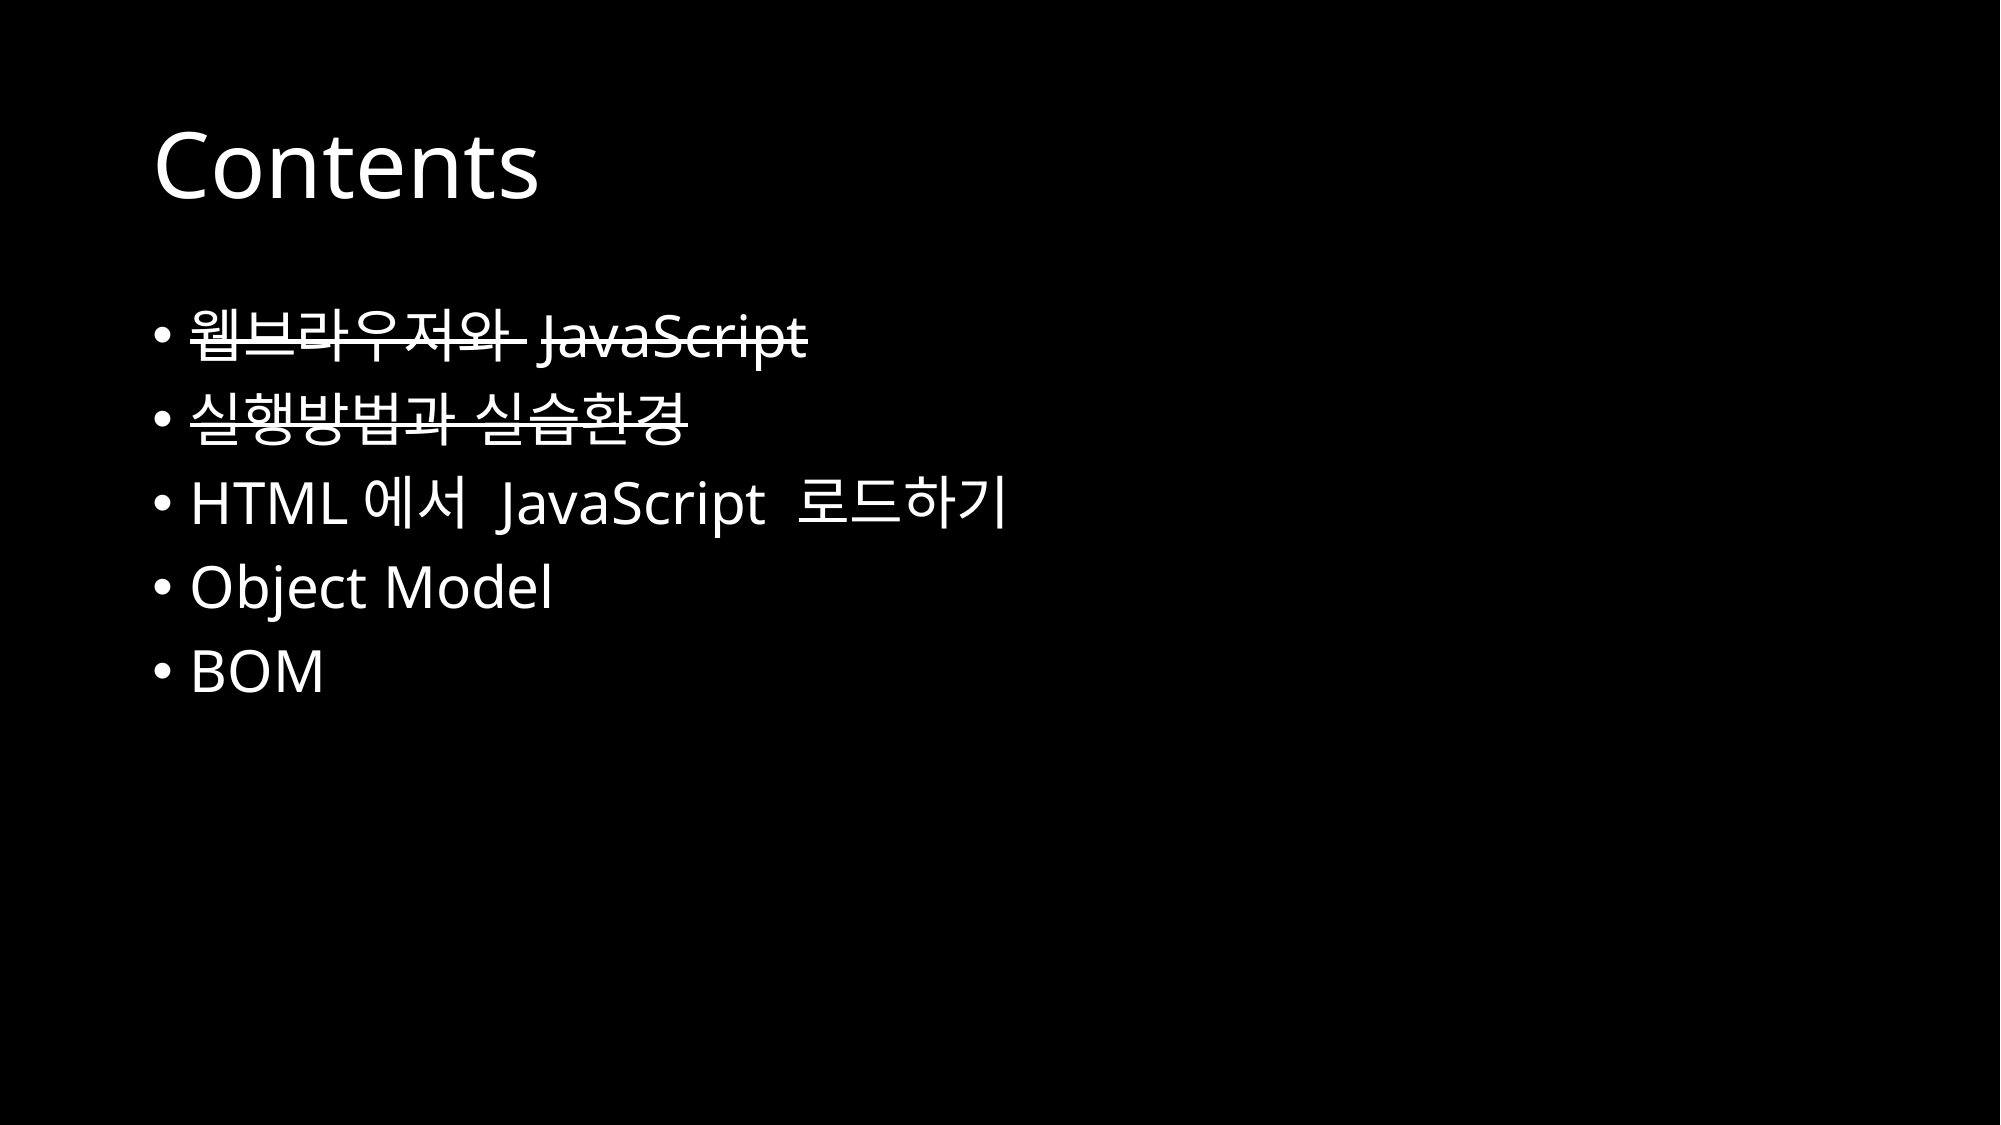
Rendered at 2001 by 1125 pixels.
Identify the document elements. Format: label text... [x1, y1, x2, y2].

list 웹브라우저와 JavaScript 실행방법과 실습환경 HTML에서 JavaScript 로드하기 Object Model BOM [137, 299, 1863, 1014]
title Contents [137, 59, 1863, 278]
